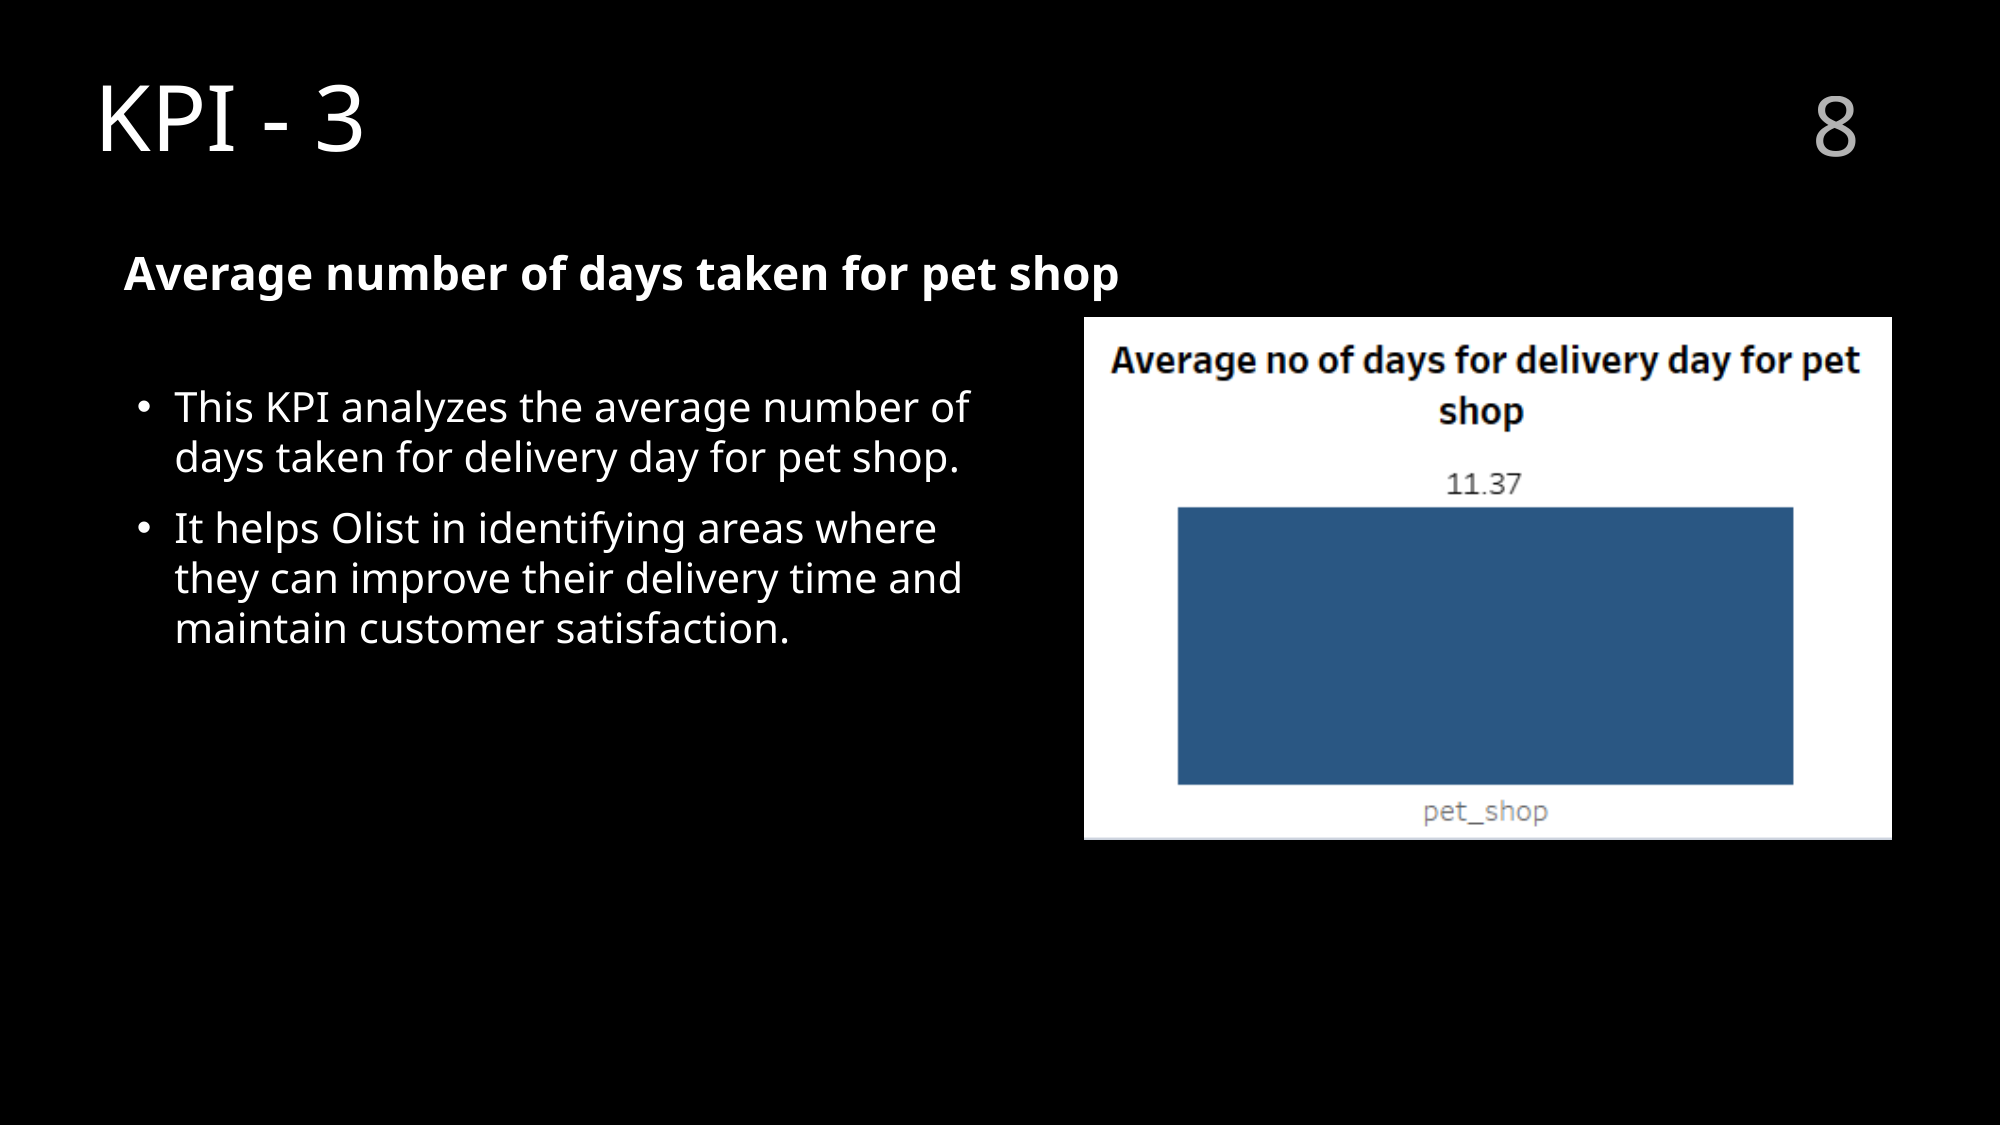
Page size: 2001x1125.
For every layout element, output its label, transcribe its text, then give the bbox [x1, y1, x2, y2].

list Average number of days taken for pet shop [108, 242, 1170, 352]
picture [1084, 317, 1892, 840]
list This KPI analyzes the average number of days taken for delivery day for pet shop. It helps Olist in identifying areas where they can improve their delivery time and maintain customer satisfaction. [121, 373, 1000, 1038]
title KPI - 3 [79, 65, 1830, 208]
slide_number 8 [1500, 65, 1875, 191]
